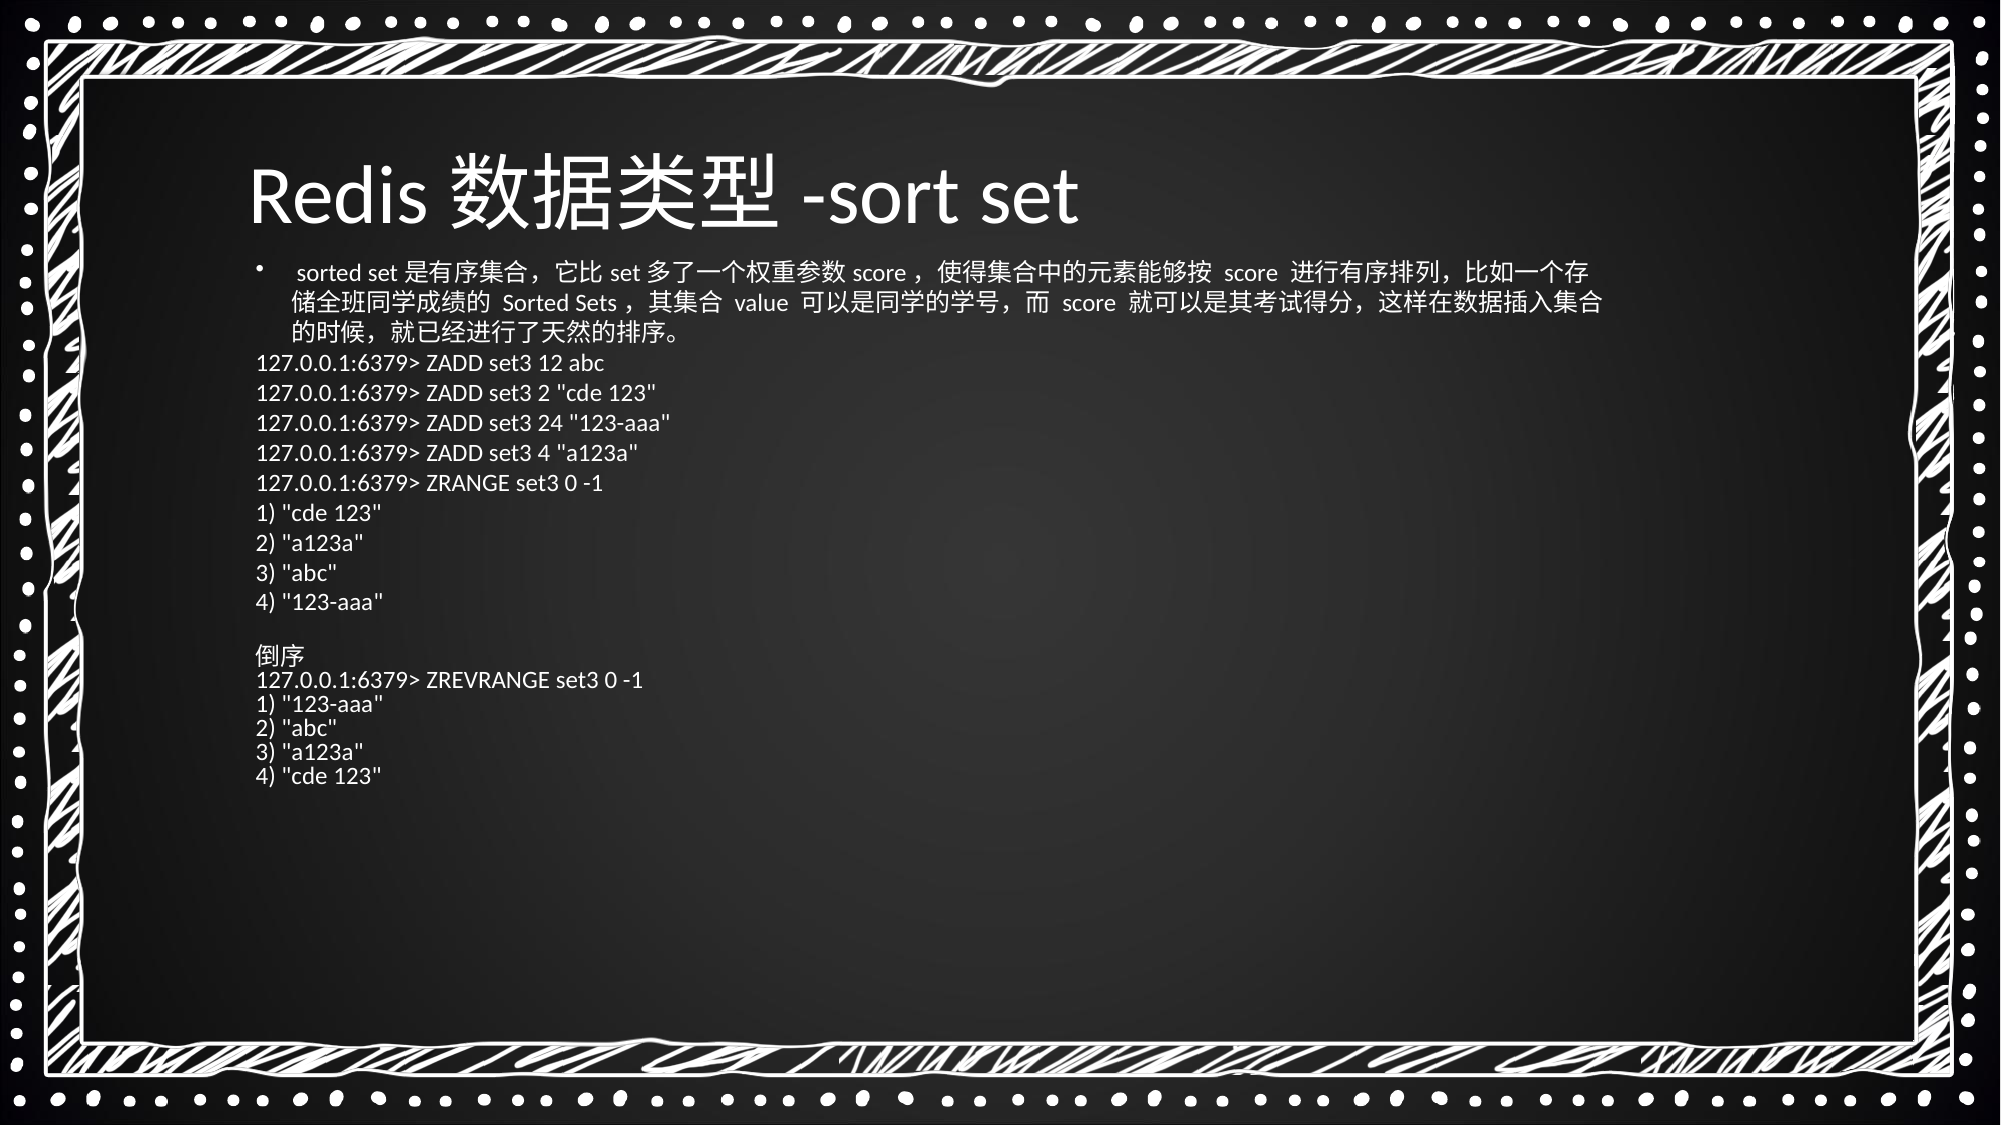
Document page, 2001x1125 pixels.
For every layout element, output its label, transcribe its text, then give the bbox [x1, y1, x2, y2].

picture [0, 0, 2001, 1125]
text_box Redis数据类型-sort set [240, 133, 1530, 248]
text_box sorted set是有序集合，它比set多了一个权重参数score，使得集合中的元素能够按 score 进行有序排列，比如一个存储全班同学成绩的 Sorted Sets，其集合 value 可以是同学的学号，而 score 就可以是其考试得分，这样在数据插入集合的时候，就已经进行了天然的排序。 127.0.0.1:6379> ZADD set3 12 abc 127.0.0.1:6379> ZADD set3 2 "cde 123" 127.0.0.1:6379> ZADD set3 24 "123-aaa" 127.0.0.1:6379> ZADD set3 4 "a123a" 127.0.0.1:6379> ZRANGE set3 0 -1 1) "cde 123" 2) "a123a" 3) "abc" 4) "123-aaa" 倒序 127.0.0.1:6379> ZREVRANGE set3 0 -1 1) "123-aaa" 2) "abc" 3) "a123a" 4) "cde 123" [240, 249, 1624, 797]
